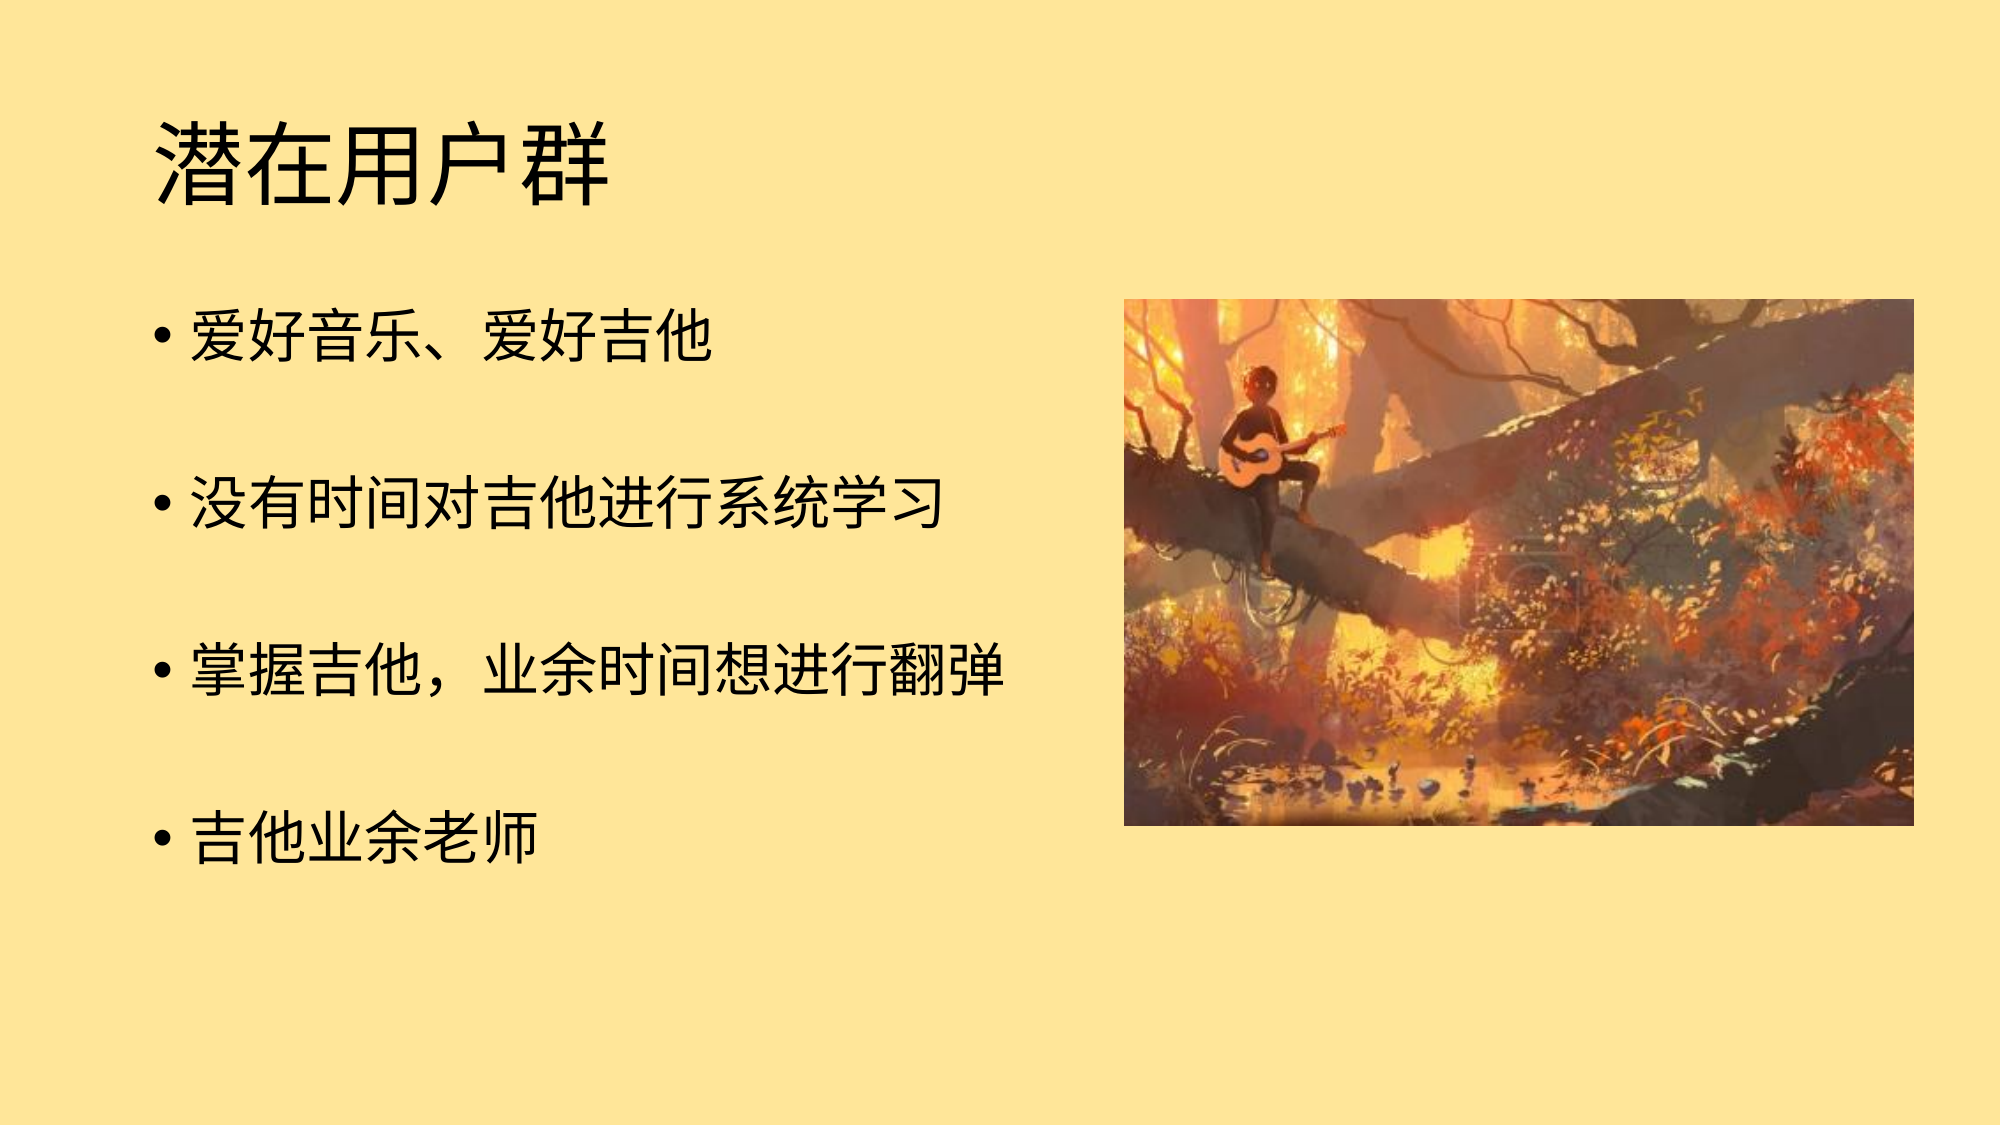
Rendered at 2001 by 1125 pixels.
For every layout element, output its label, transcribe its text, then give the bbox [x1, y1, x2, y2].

title 潜在用户群 [137, 59, 1863, 278]
picture [1124, 299, 1914, 826]
list 爱好音乐、爱好吉他 没有时间对吉他进行系统学习 掌握吉他，业余时间想进行翻弹 吉他业余老师 [137, 299, 1109, 940]
